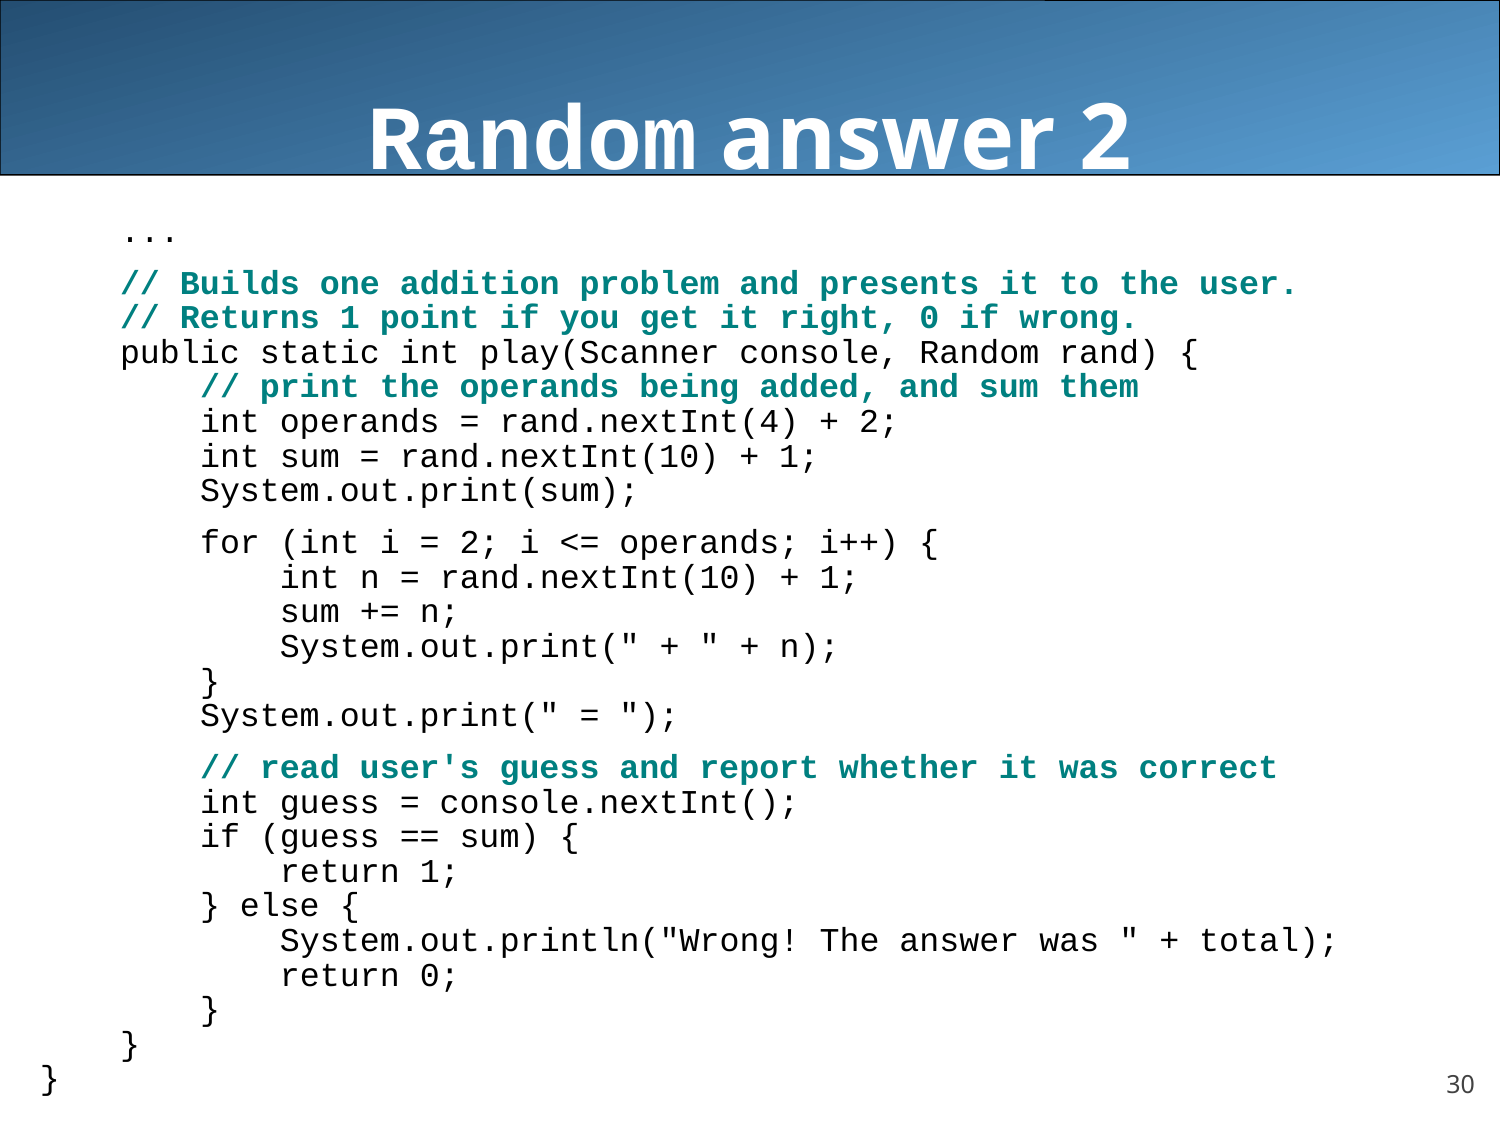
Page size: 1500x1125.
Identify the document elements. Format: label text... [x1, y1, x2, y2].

title Random answer 2 [75, 0, 1425, 188]
list ... // Builds one addition problem and presents it to the user. // Returns 1 point if you get it right, 0 if wrong. public static int play(Scanner console, Random rand) { // print the operands being added, and sum them int operands = rand.nextInt(4) + 2; int sum = rand.nextInt(10) + 1; System.out.print(sum); for (int i = 2; i <= operands; i++) { int n = rand.nextInt(10) + 1; sum += n; System.out.print(" + " + n); } System.out.print(" = "); // read user's guess and report whether it was correct int guess = console.nextInt(); if (guess == sum) { return 1; } else { System.out.println("Wrong! The answer was " + total); return 0; } } } [24, 212, 1500, 1063]
